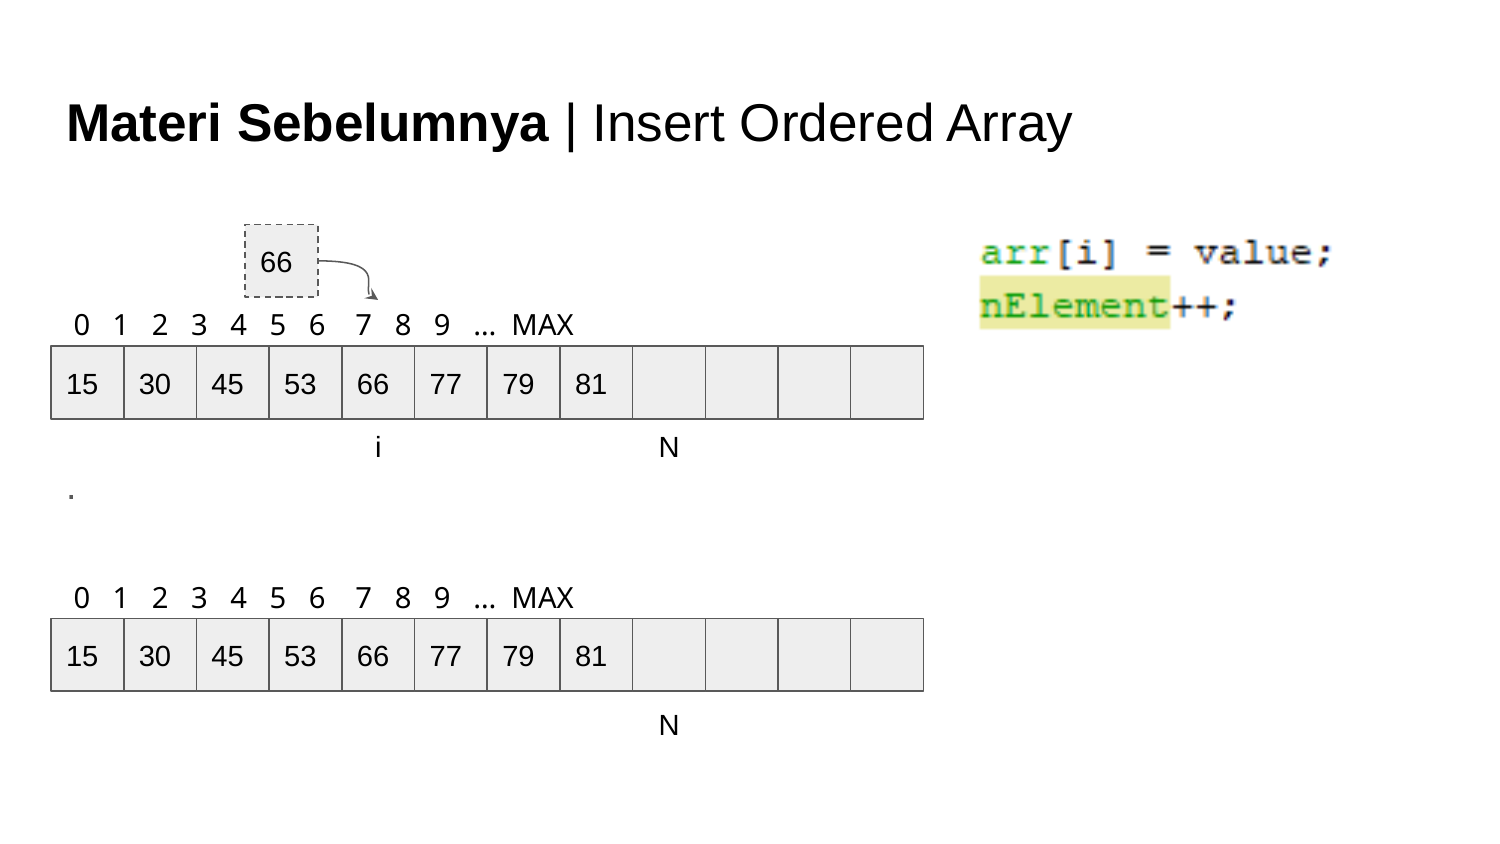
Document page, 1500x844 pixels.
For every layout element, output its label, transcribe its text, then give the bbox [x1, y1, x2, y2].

text_box i [341, 427, 415, 479]
title Materi Sebelumnya | Insert Ordered Array [51, 72, 1449, 167]
picture [954, 222, 1353, 351]
text_box N [632, 427, 706, 479]
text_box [50, 563, 1256, 692]
list . [51, 201, 1449, 762]
text_box 66 [245, 224, 318, 289]
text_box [50, 291, 1256, 419]
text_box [317, 260, 379, 301]
text_box N [632, 699, 706, 756]
